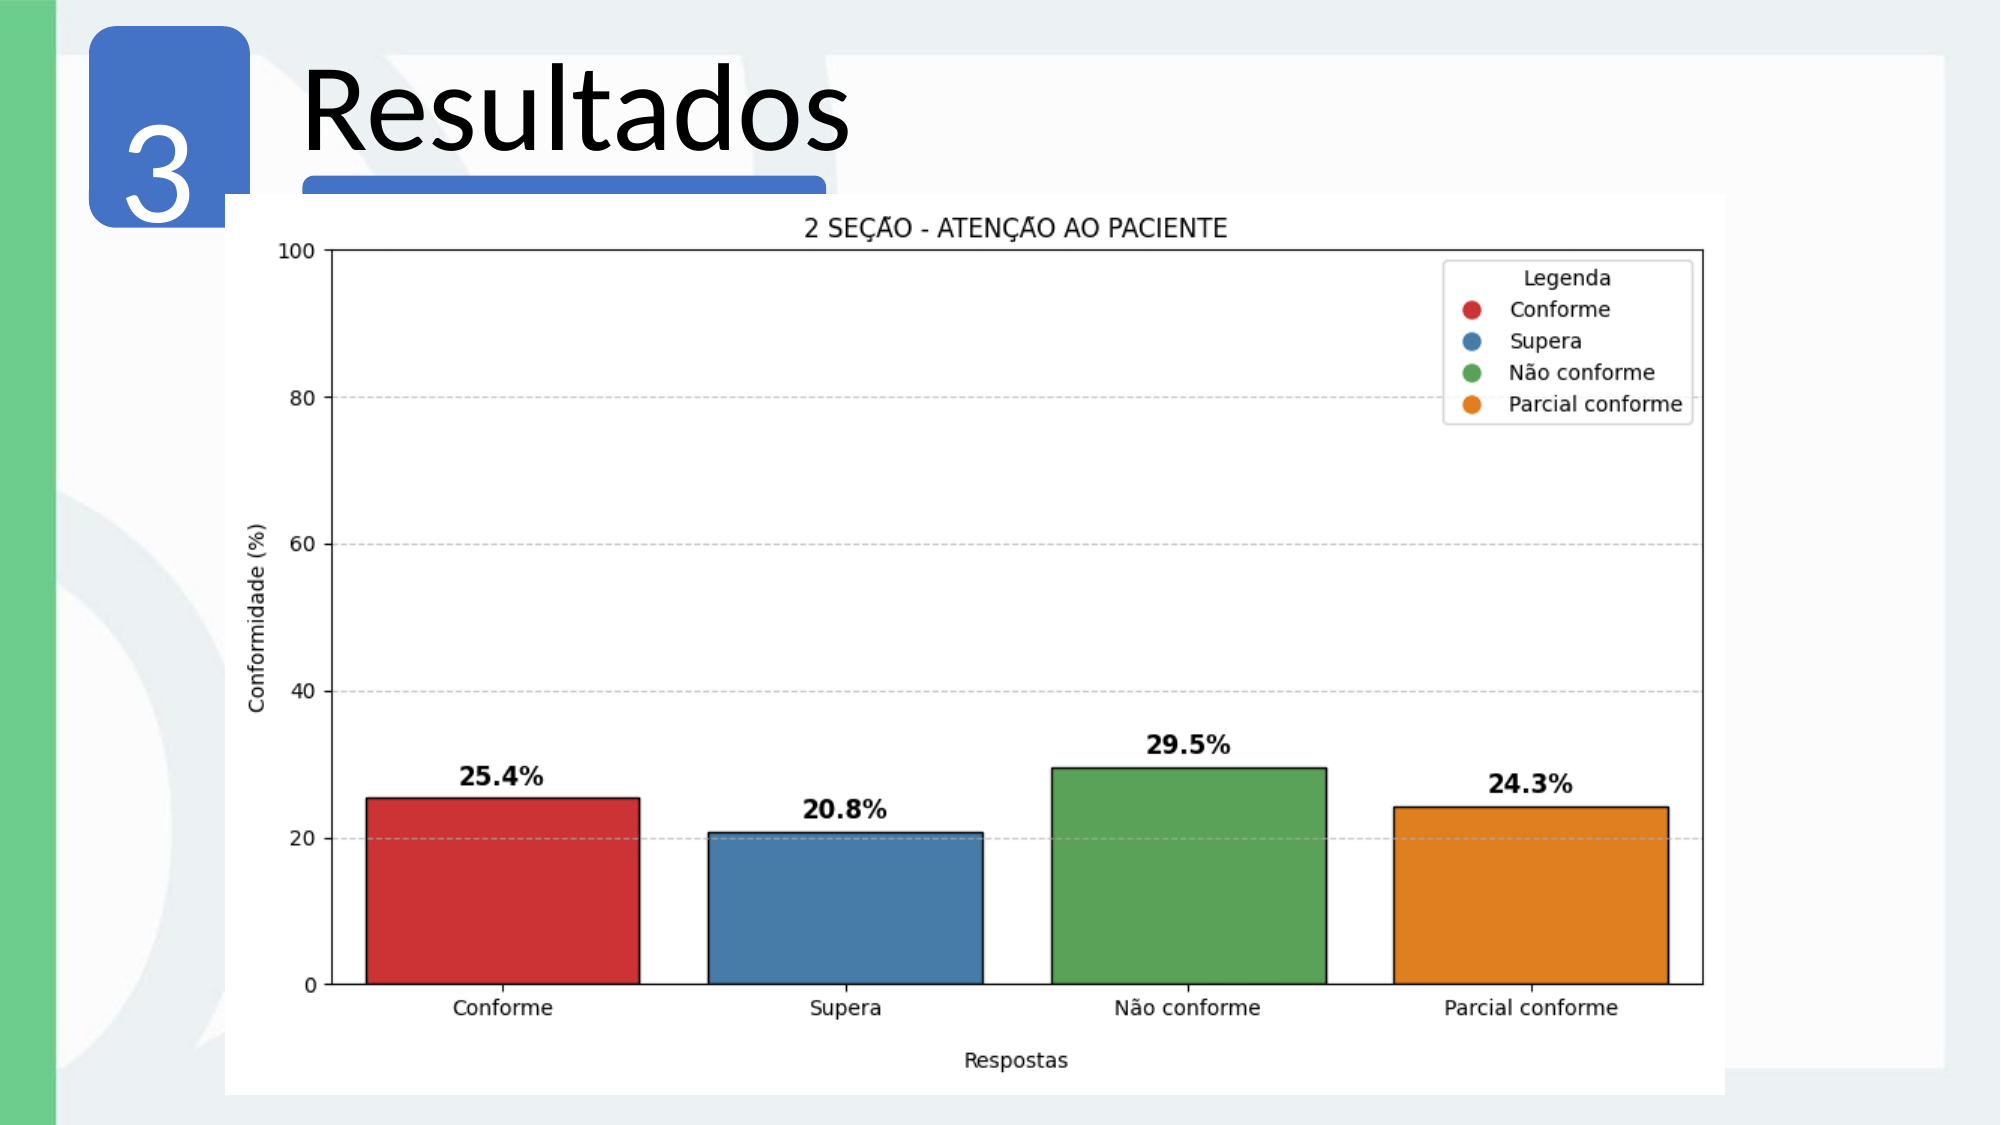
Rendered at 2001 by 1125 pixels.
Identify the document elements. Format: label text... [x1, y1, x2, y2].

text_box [359, 175, 827, 193]
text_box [88, 25, 355, 263]
text_box Resultados [285, 17, 1106, 183]
picture [0, 0, 2001, 1125]
